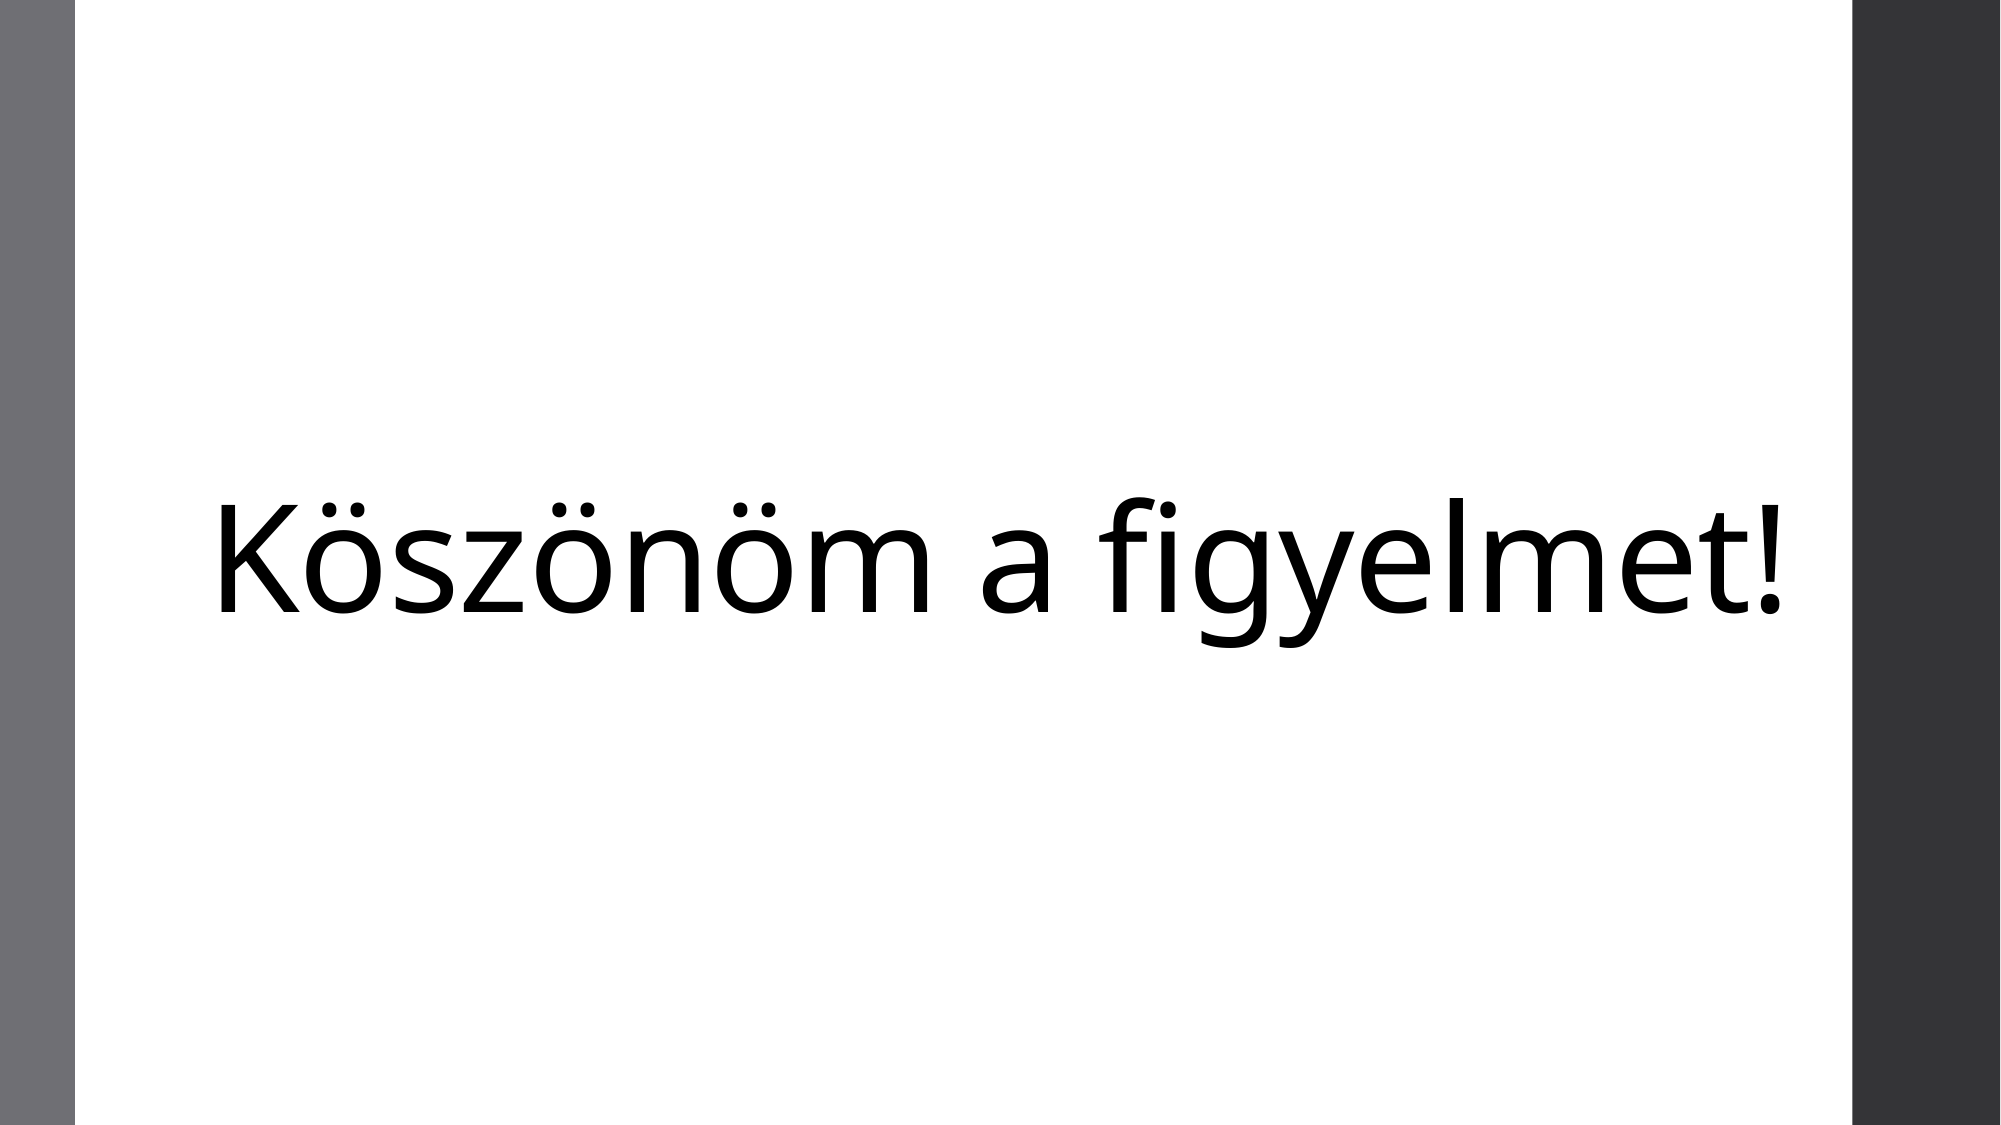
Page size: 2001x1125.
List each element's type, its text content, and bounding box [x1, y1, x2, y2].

title Köszönöm a figyelmet! [136, 468, 1862, 651]
